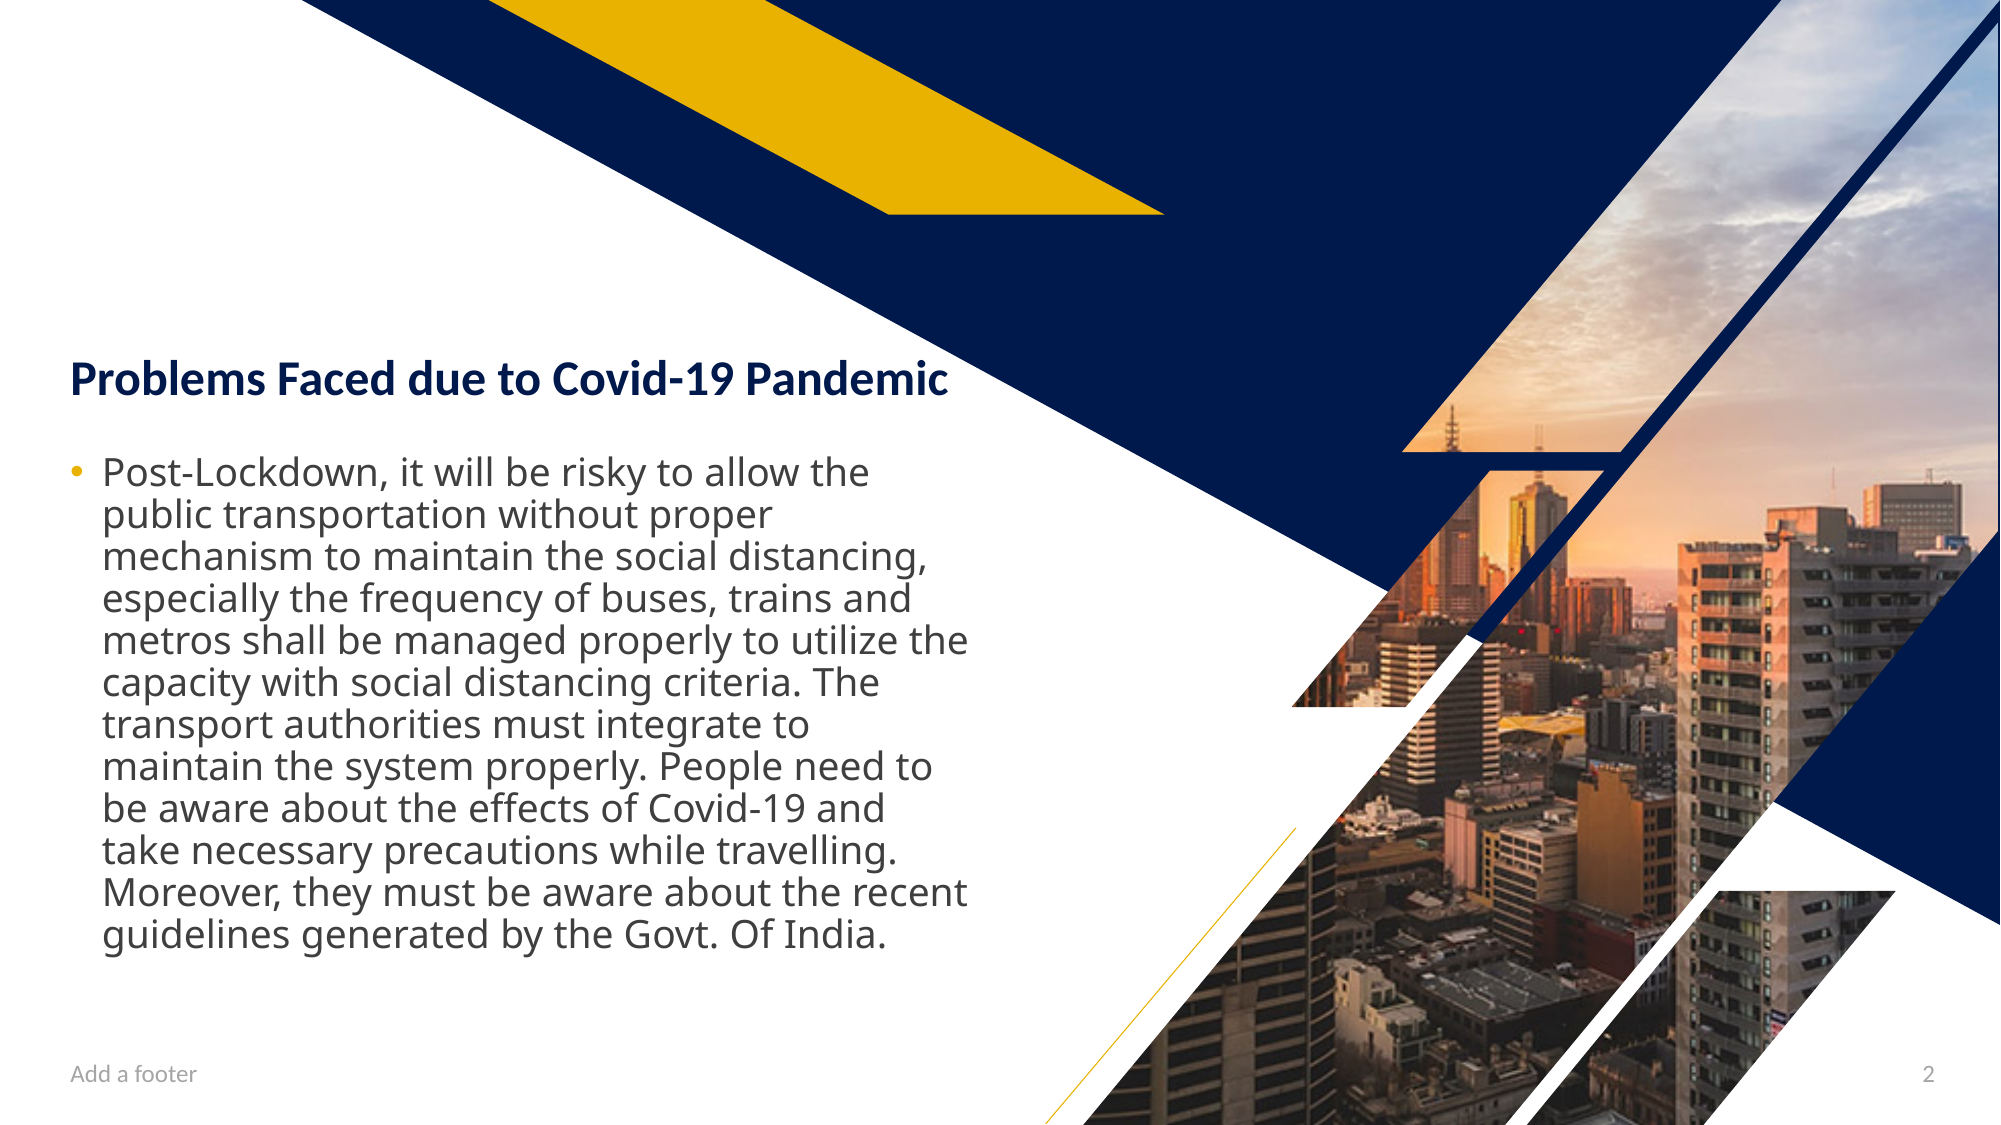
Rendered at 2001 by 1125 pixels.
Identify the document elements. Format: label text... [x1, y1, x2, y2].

picture [1083, 0, 2000, 1125]
title Problems Faced due to Covid-19 Pandemic [55, 344, 999, 437]
footer Add a footer [55, 1042, 731, 1103]
list Post-Lockdown, it will be risky to allow the public transportation without proper mechanism to maintain the social distancing, especially the frequency of buses, trains and metros shall be managed properly to utilize the capacity with social distancing criteria. The transport authorities must integrate to maintain the system properly. People need to be aware about the effects of Covid-19 and take necessary precautions while travelling. Moreover, they must be aware about the recent guidelines generated by the Govt. Of India. [55, 445, 988, 988]
